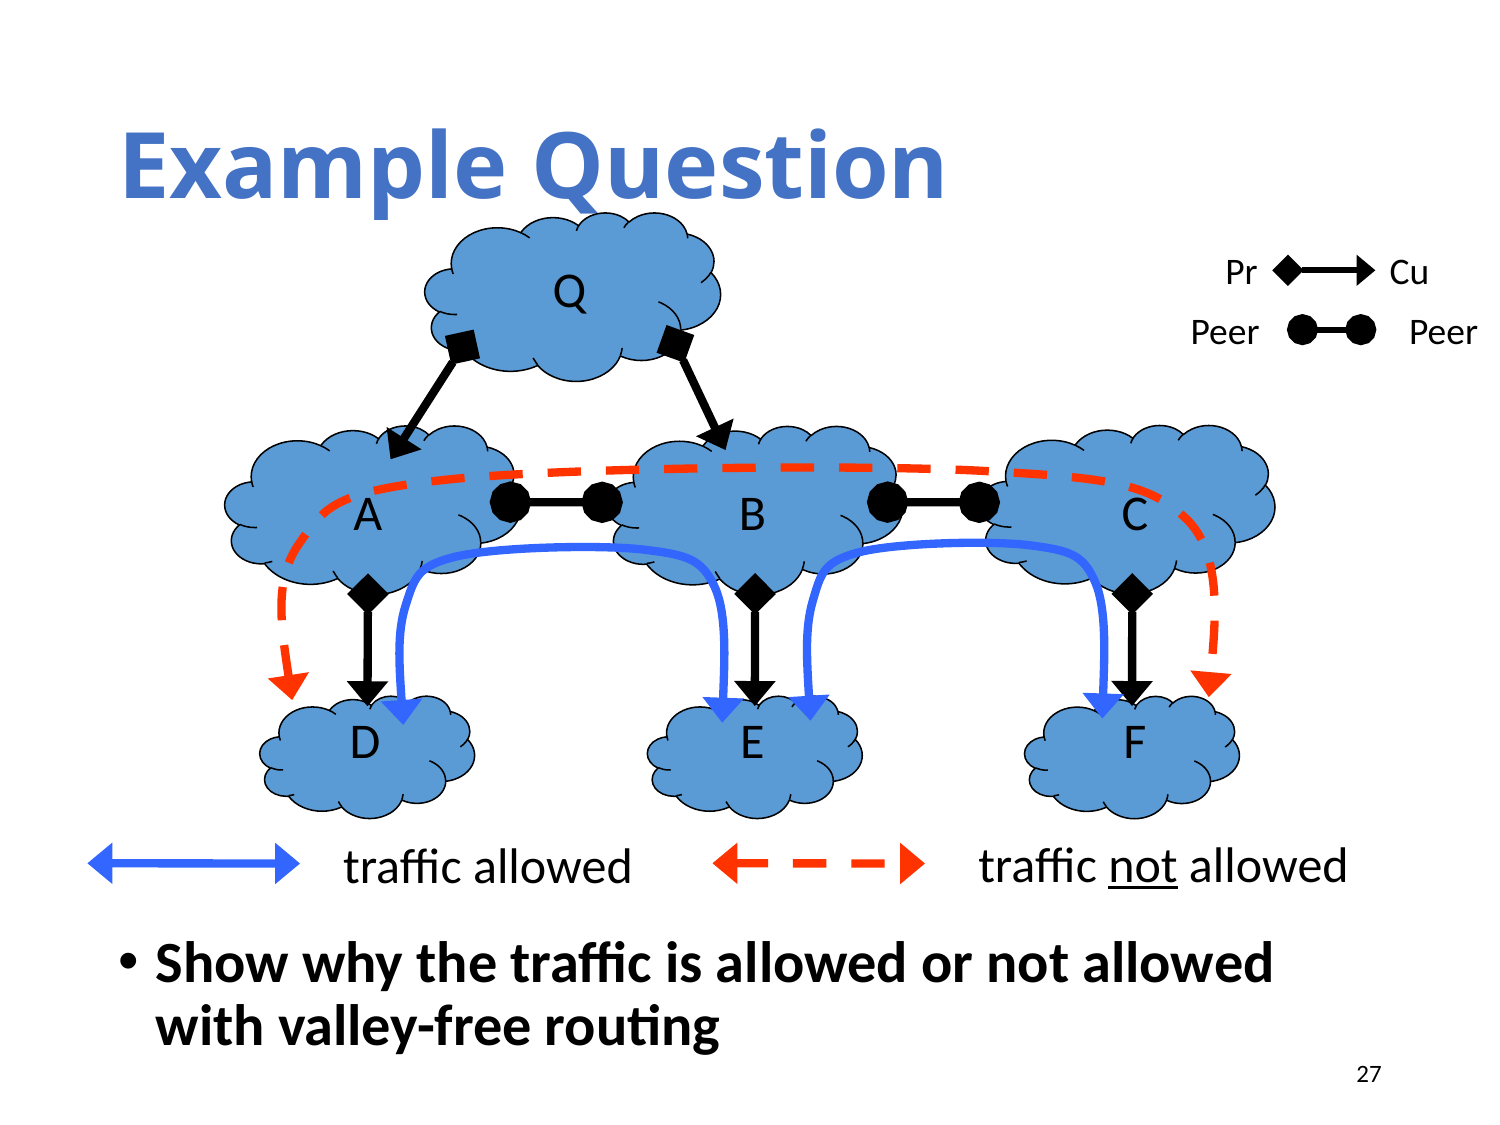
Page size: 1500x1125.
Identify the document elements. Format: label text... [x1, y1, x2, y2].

text_box traffic not allowed [963, 824, 1364, 900]
title Example Question [103, 59, 1397, 278]
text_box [1169, 239, 1500, 360]
text_box [424, 212, 721, 382]
text_box Q [537, 249, 602, 325]
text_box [390, 347, 463, 460]
text_box traffic allowed [328, 825, 648, 901]
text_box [675, 343, 726, 450]
list Show why the traffic is allowed or not allowed with valley-free routing [103, 924, 1397, 1085]
slide_number 27 [1059, 1042, 1397, 1103]
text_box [224, 424, 1275, 819]
